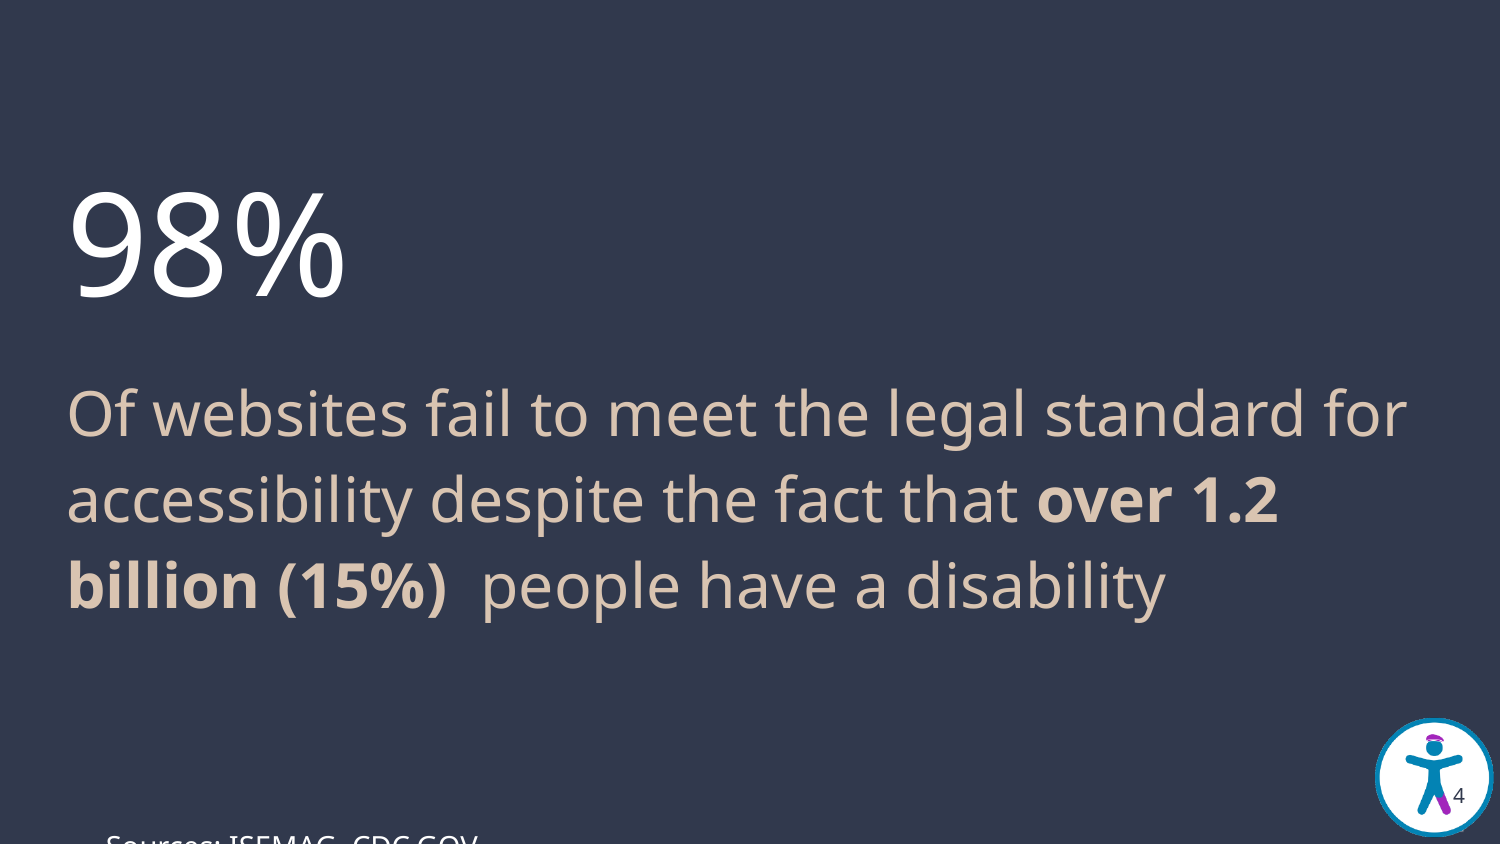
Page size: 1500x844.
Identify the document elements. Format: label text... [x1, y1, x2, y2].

text_box Sources: ISEMAG, CDC.GOV [90, 780, 1024, 844]
picture [1340, 696, 1500, 844]
title 98% [51, 136, 927, 341]
list Of websites fail to meet the legal standard for accessibility despite the fact that over 1.2 billion (15%) people have a disability [51, 348, 1438, 503]
